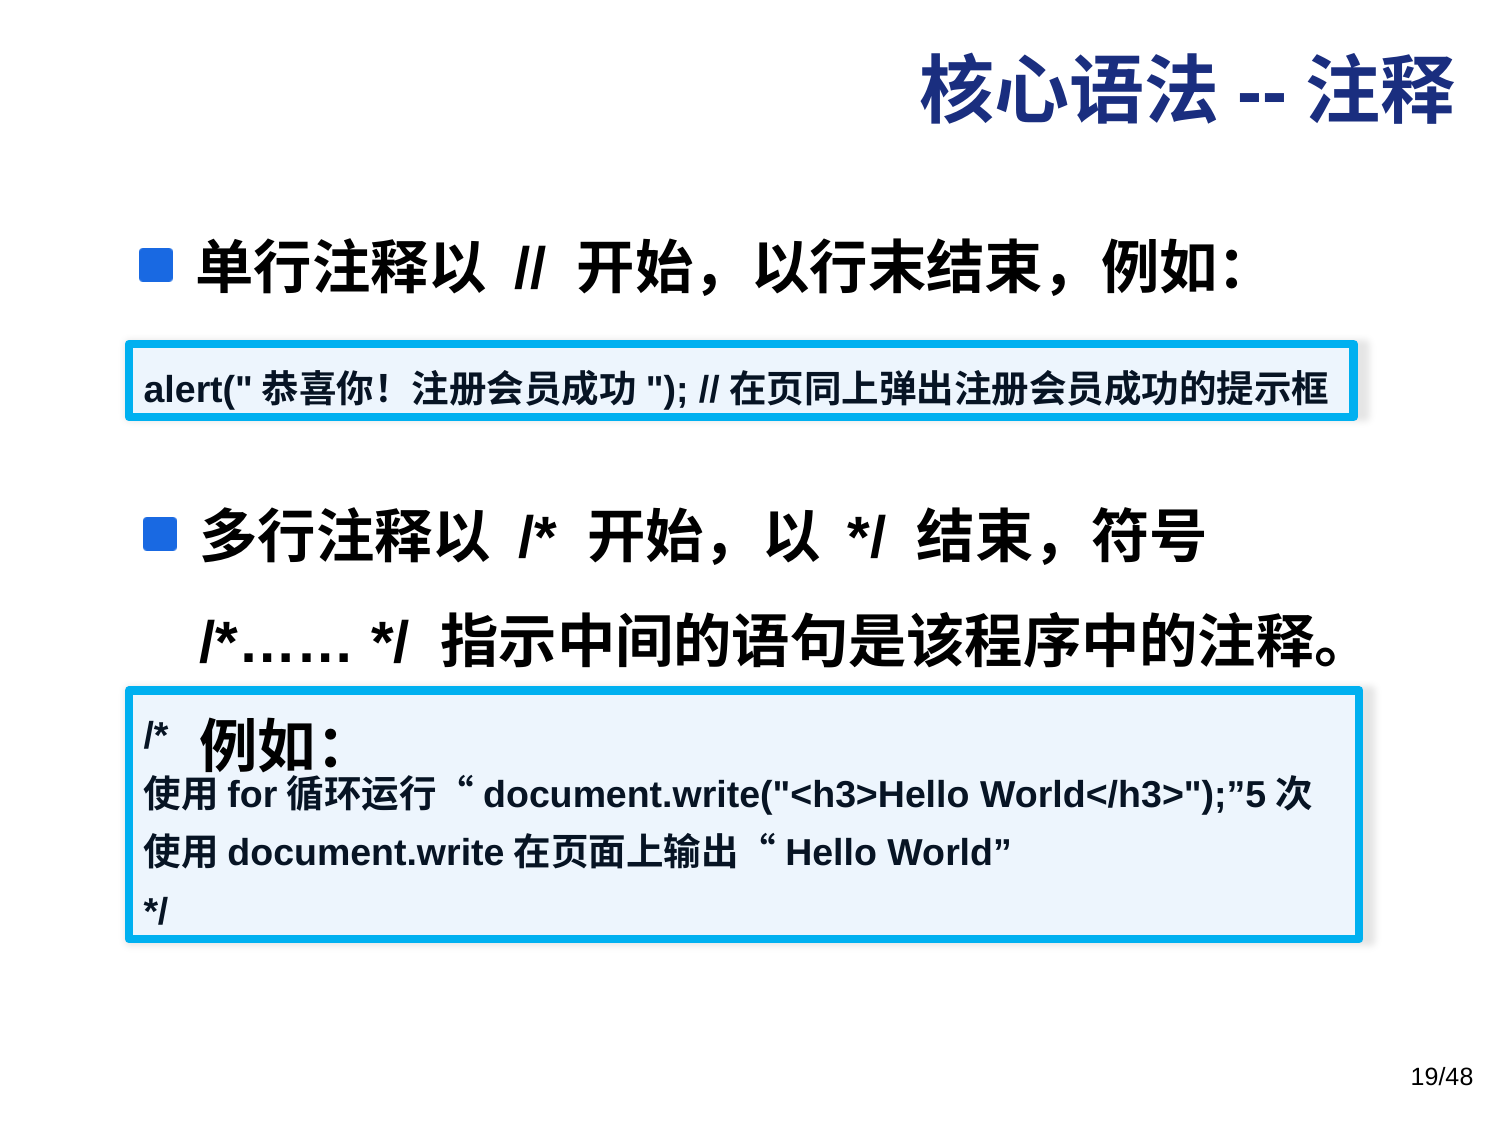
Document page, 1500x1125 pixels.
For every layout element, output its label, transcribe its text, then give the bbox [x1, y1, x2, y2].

slide_number 19/48 [1138, 1053, 1489, 1114]
picture [143, 517, 177, 551]
picture [139, 248, 173, 282]
text_box alert("恭喜你！注册会员成功"); //在页同上弹出注册会员成功的提示框 [128, 343, 1354, 418]
text_box 单行注释以 // 开始，以行末结束，例如： [124, 187, 1291, 308]
title 核心语法--注释 [120, 34, 1471, 183]
text_box 多行注释以 /* 开始，以 */ 结束，符号 /*…… */ 指示中间的语句是该程序中的注释。例如： [128, 457, 1395, 787]
text_box /* 使用for循环运行“document.write("<h3>Hello World</h3>");”5次 使用document.write在页面上输出“Hello World” */ [128, 787, 1360, 940]
